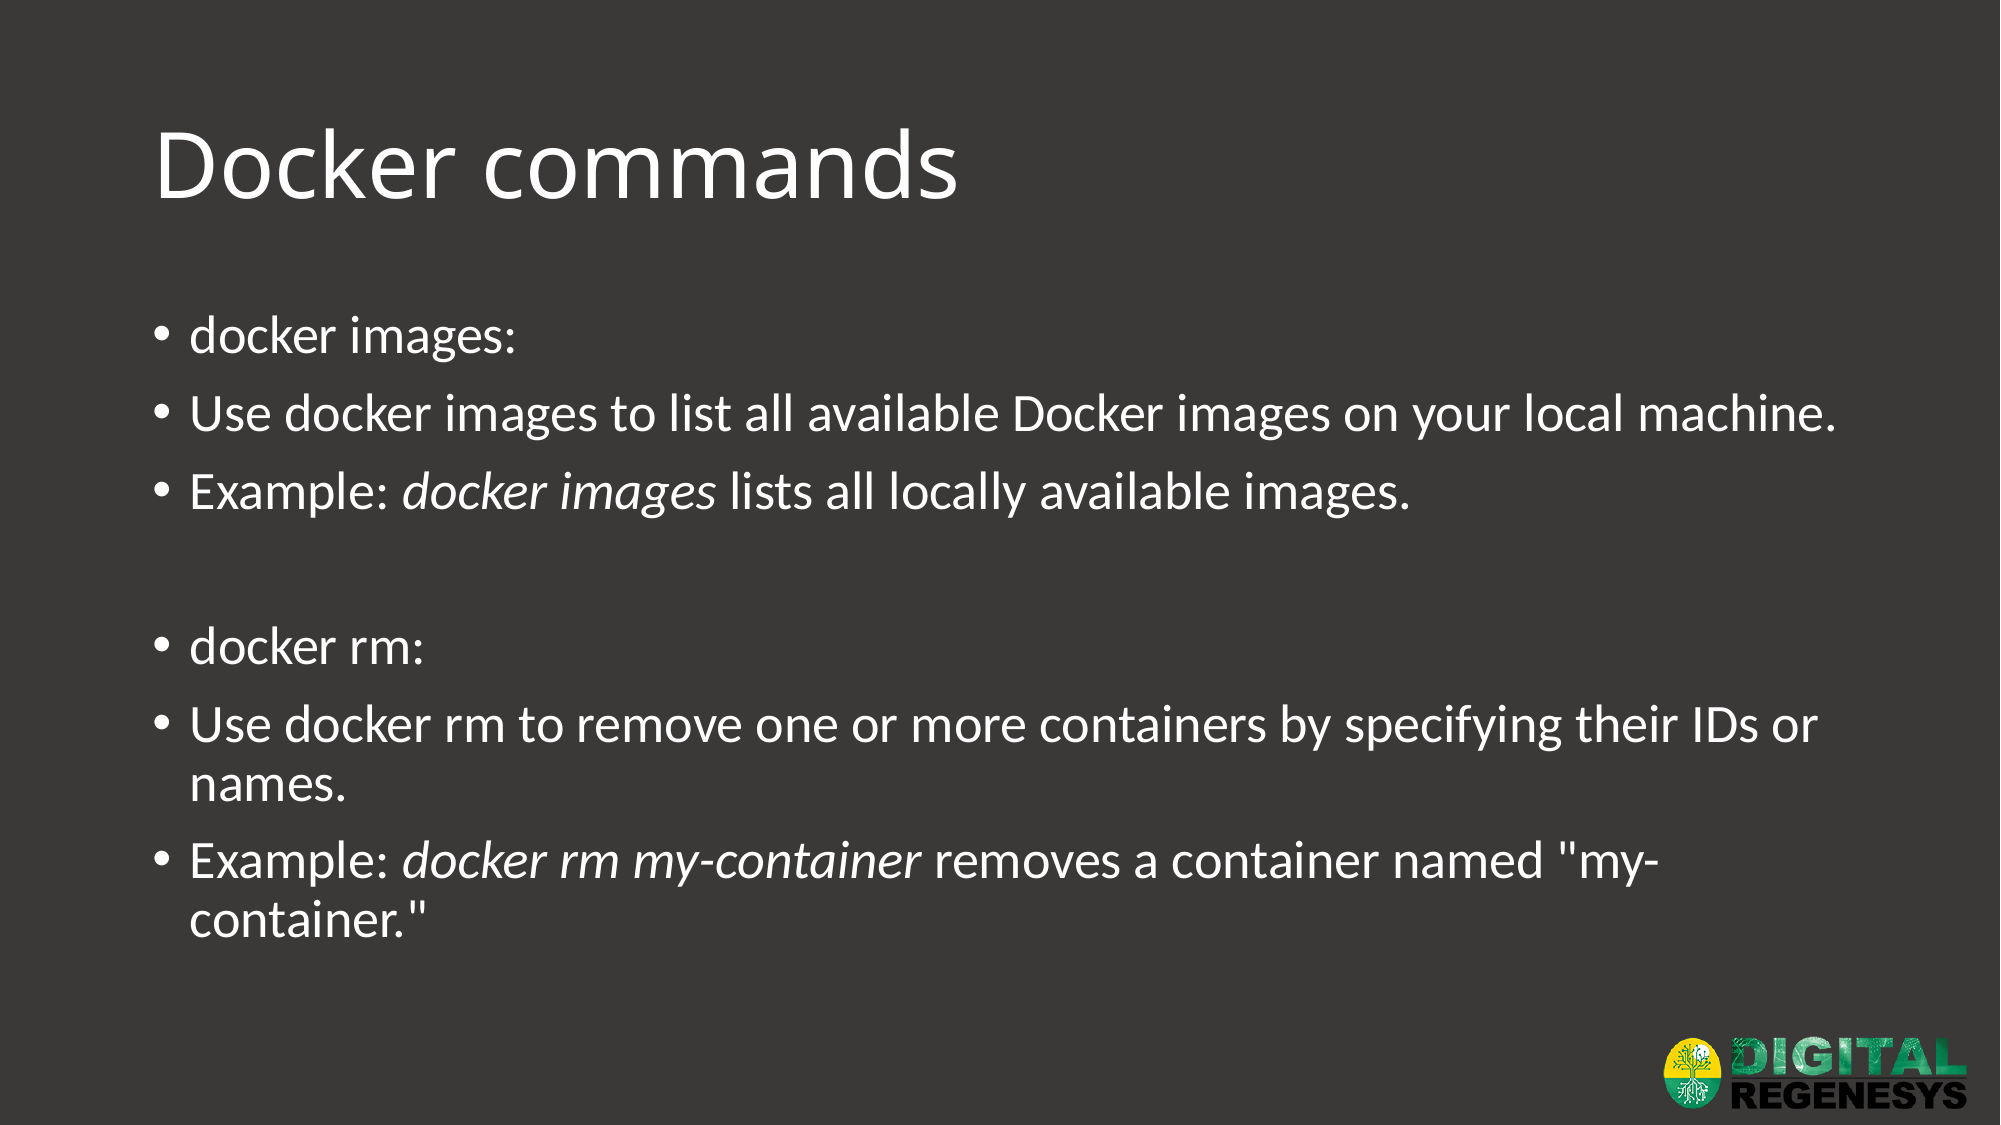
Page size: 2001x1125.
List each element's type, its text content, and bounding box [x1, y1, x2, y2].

picture [1663, 1033, 1973, 1112]
list docker images: Use docker images to list all available Docker images on your local machine. Example: docker images lists all locally available images. docker rm: Use docker rm to remove one or more containers by specifying their IDs or names. Example: docker rm my-container removes a container named "my-container." [137, 299, 1863, 1014]
title Docker commands [137, 59, 1863, 278]
